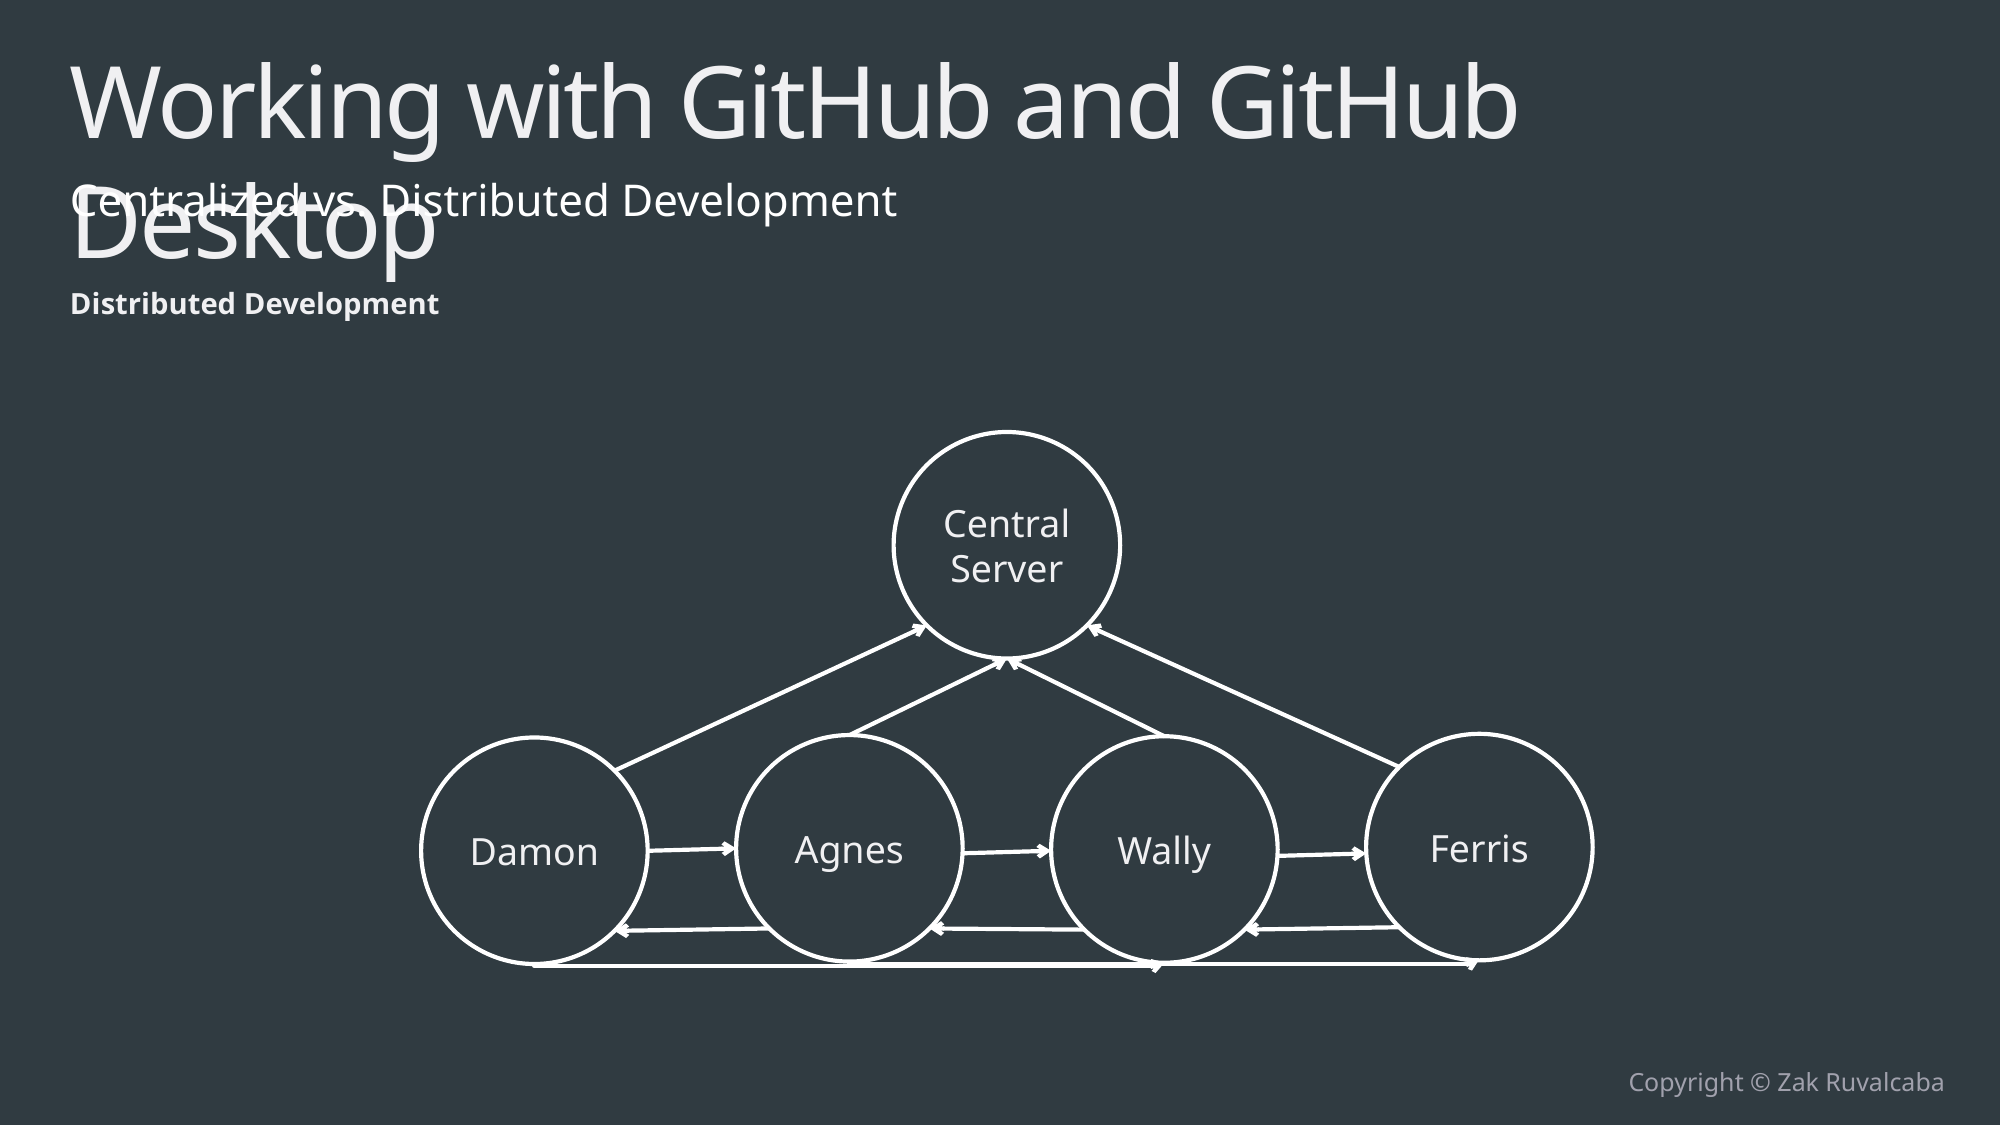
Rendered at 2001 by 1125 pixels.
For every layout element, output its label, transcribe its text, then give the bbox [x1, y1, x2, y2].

list Centralized vs. Distributed Development [55, 149, 1820, 209]
list Distributed Development [55, 267, 1709, 338]
text_box Agnes [855, 767, 965, 962]
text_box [1277, 853, 1367, 857]
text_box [647, 848, 737, 852]
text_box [1086, 625, 1400, 768]
text_box Wally [1171, 776, 1280, 962]
text_box Wally [1049, 769, 1157, 962]
text_box Ferris [1364, 731, 1595, 963]
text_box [1244, 926, 1400, 930]
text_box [614, 625, 928, 771]
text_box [614, 928, 770, 932]
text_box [962, 850, 1052, 854]
text_box Central Server [891, 429, 1123, 657]
title Working with GitHub and GitHub Desktop [55, 30, 1819, 149]
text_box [1006, 658, 1081, 737]
text_box Damon [419, 735, 650, 967]
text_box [855, 658, 1004, 736]
text_box Agnes [734, 779, 843, 964]
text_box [1162, 645, 1166, 1125]
